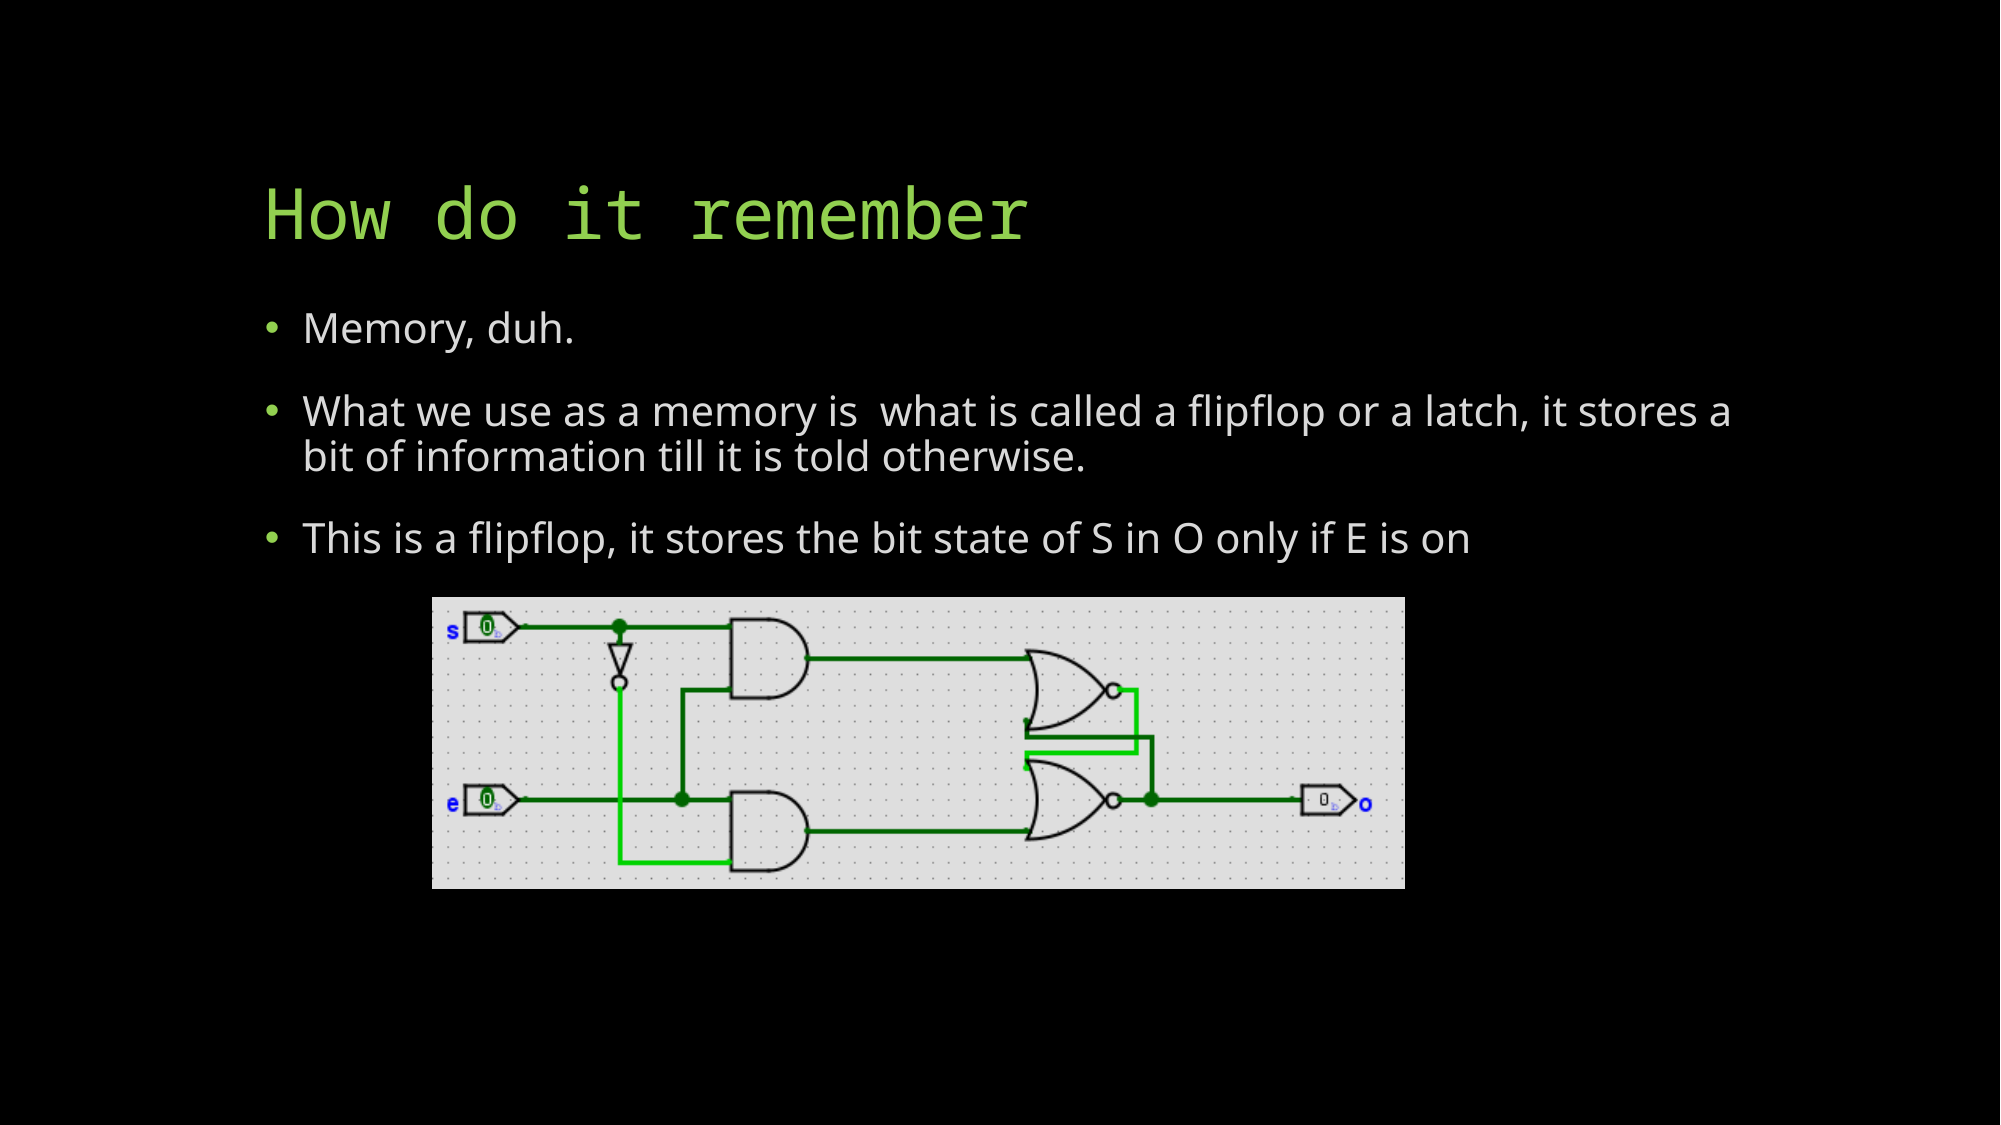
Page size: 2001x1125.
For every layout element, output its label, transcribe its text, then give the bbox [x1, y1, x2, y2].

title How do it remember [249, 75, 1750, 263]
picture [432, 597, 1405, 889]
list Memory, duh. What we use as a memory is what is called a flipflop or a latch, it stores a bit of information till it is told otherwise. This is a flipflop, it stores the bit state of S in O only if E is on [249, 299, 1750, 1000]
